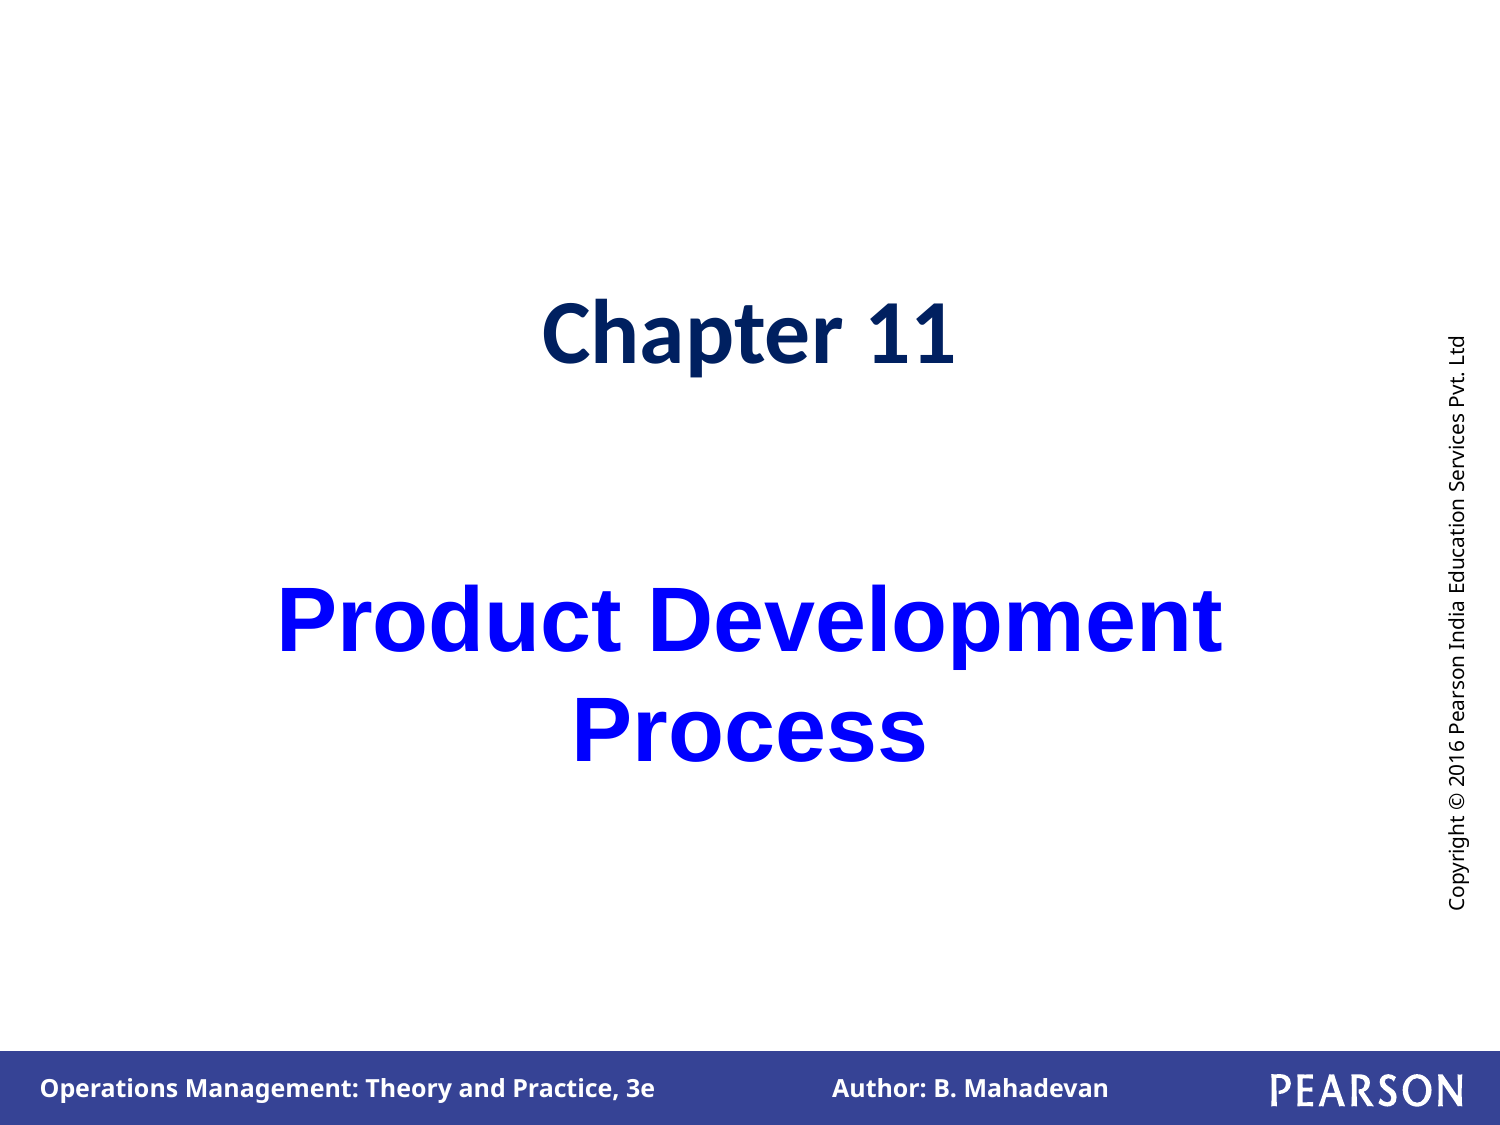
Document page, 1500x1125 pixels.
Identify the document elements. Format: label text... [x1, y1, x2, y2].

title Chapter 11 [112, 264, 1388, 506]
subtitle Product Development Process [225, 552, 1275, 840]
